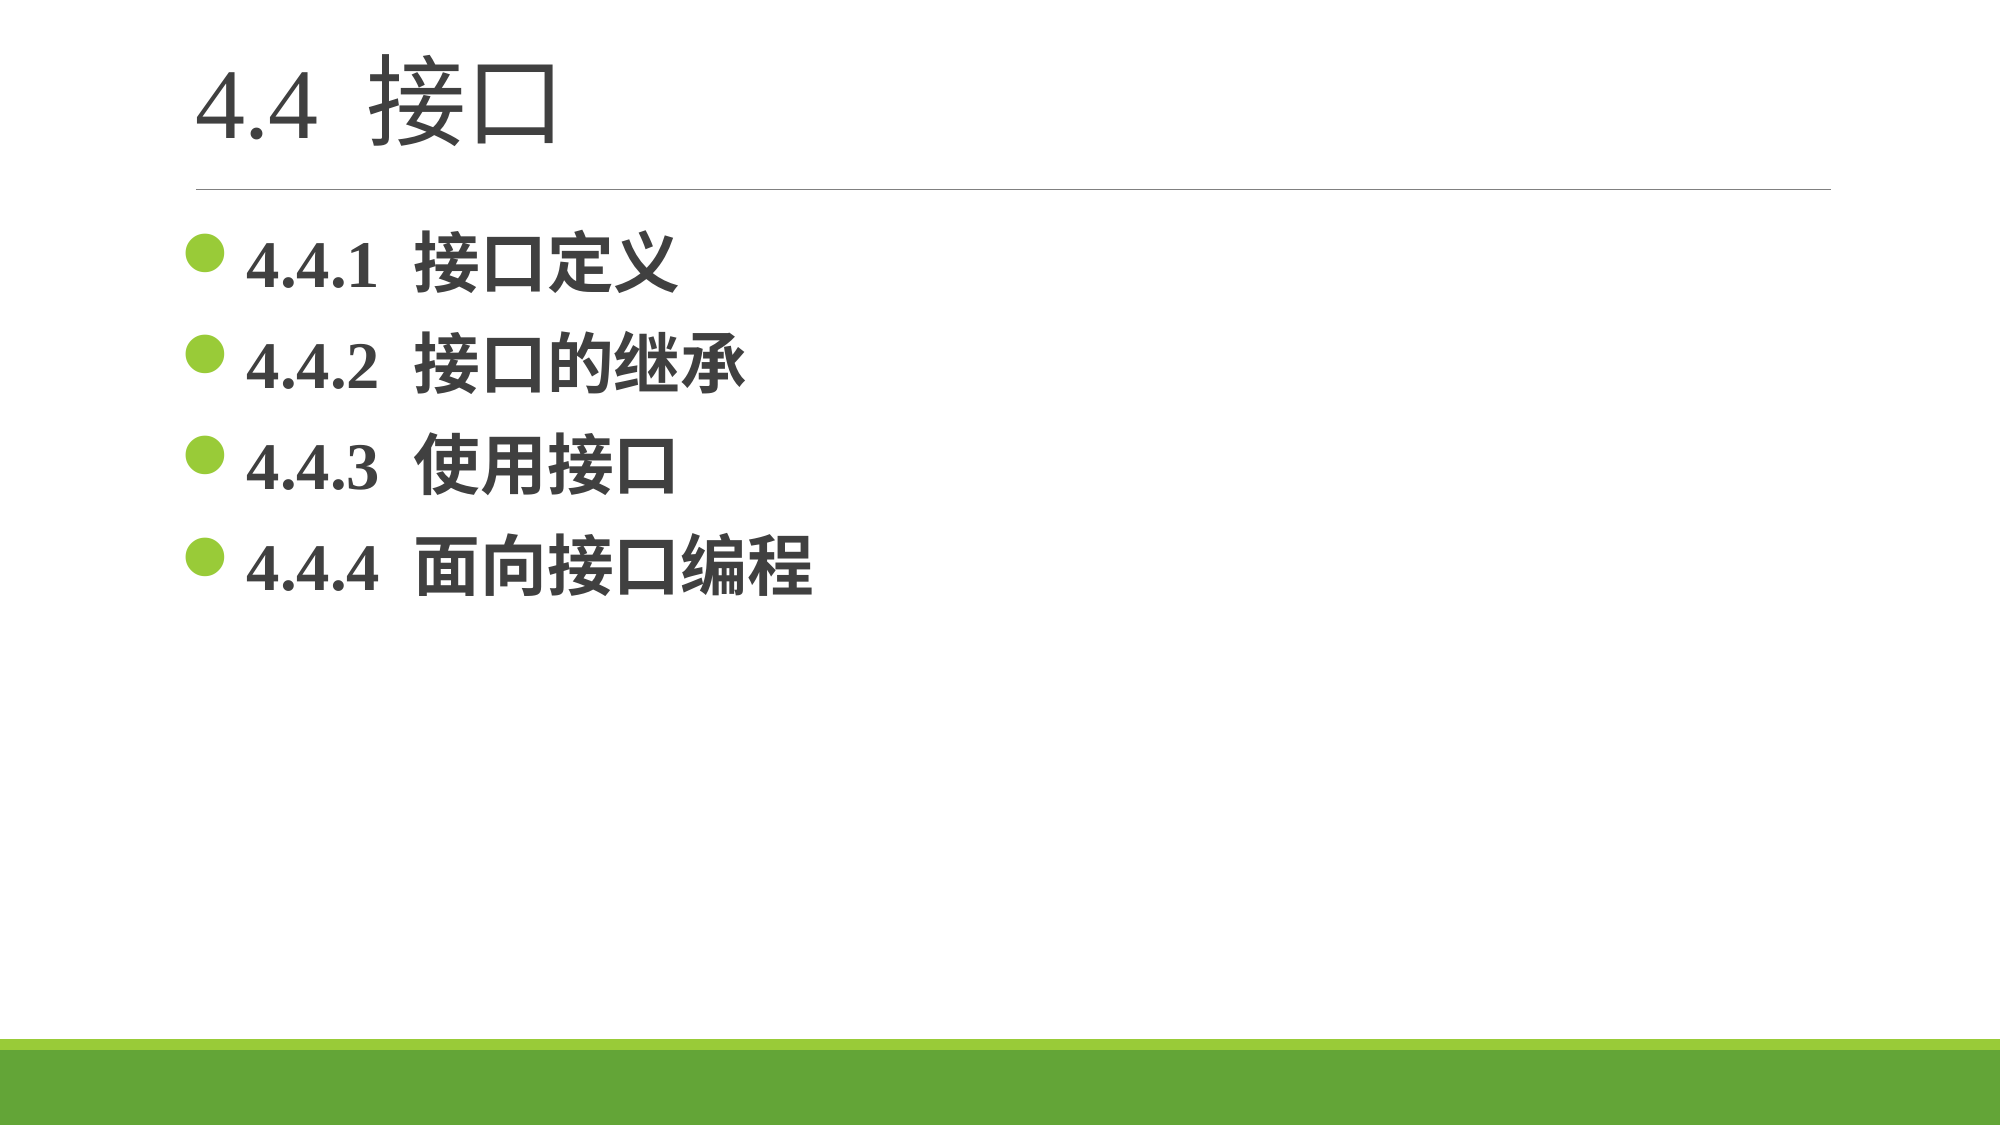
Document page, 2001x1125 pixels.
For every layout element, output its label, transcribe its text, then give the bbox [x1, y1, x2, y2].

title 4.4 接口 [180, 14, 1831, 167]
list 4.4.1 接口定义 4.4.2 接口的继承 4.4.3 使用接口 4.4.4 面向接口编程 [180, 222, 1830, 963]
